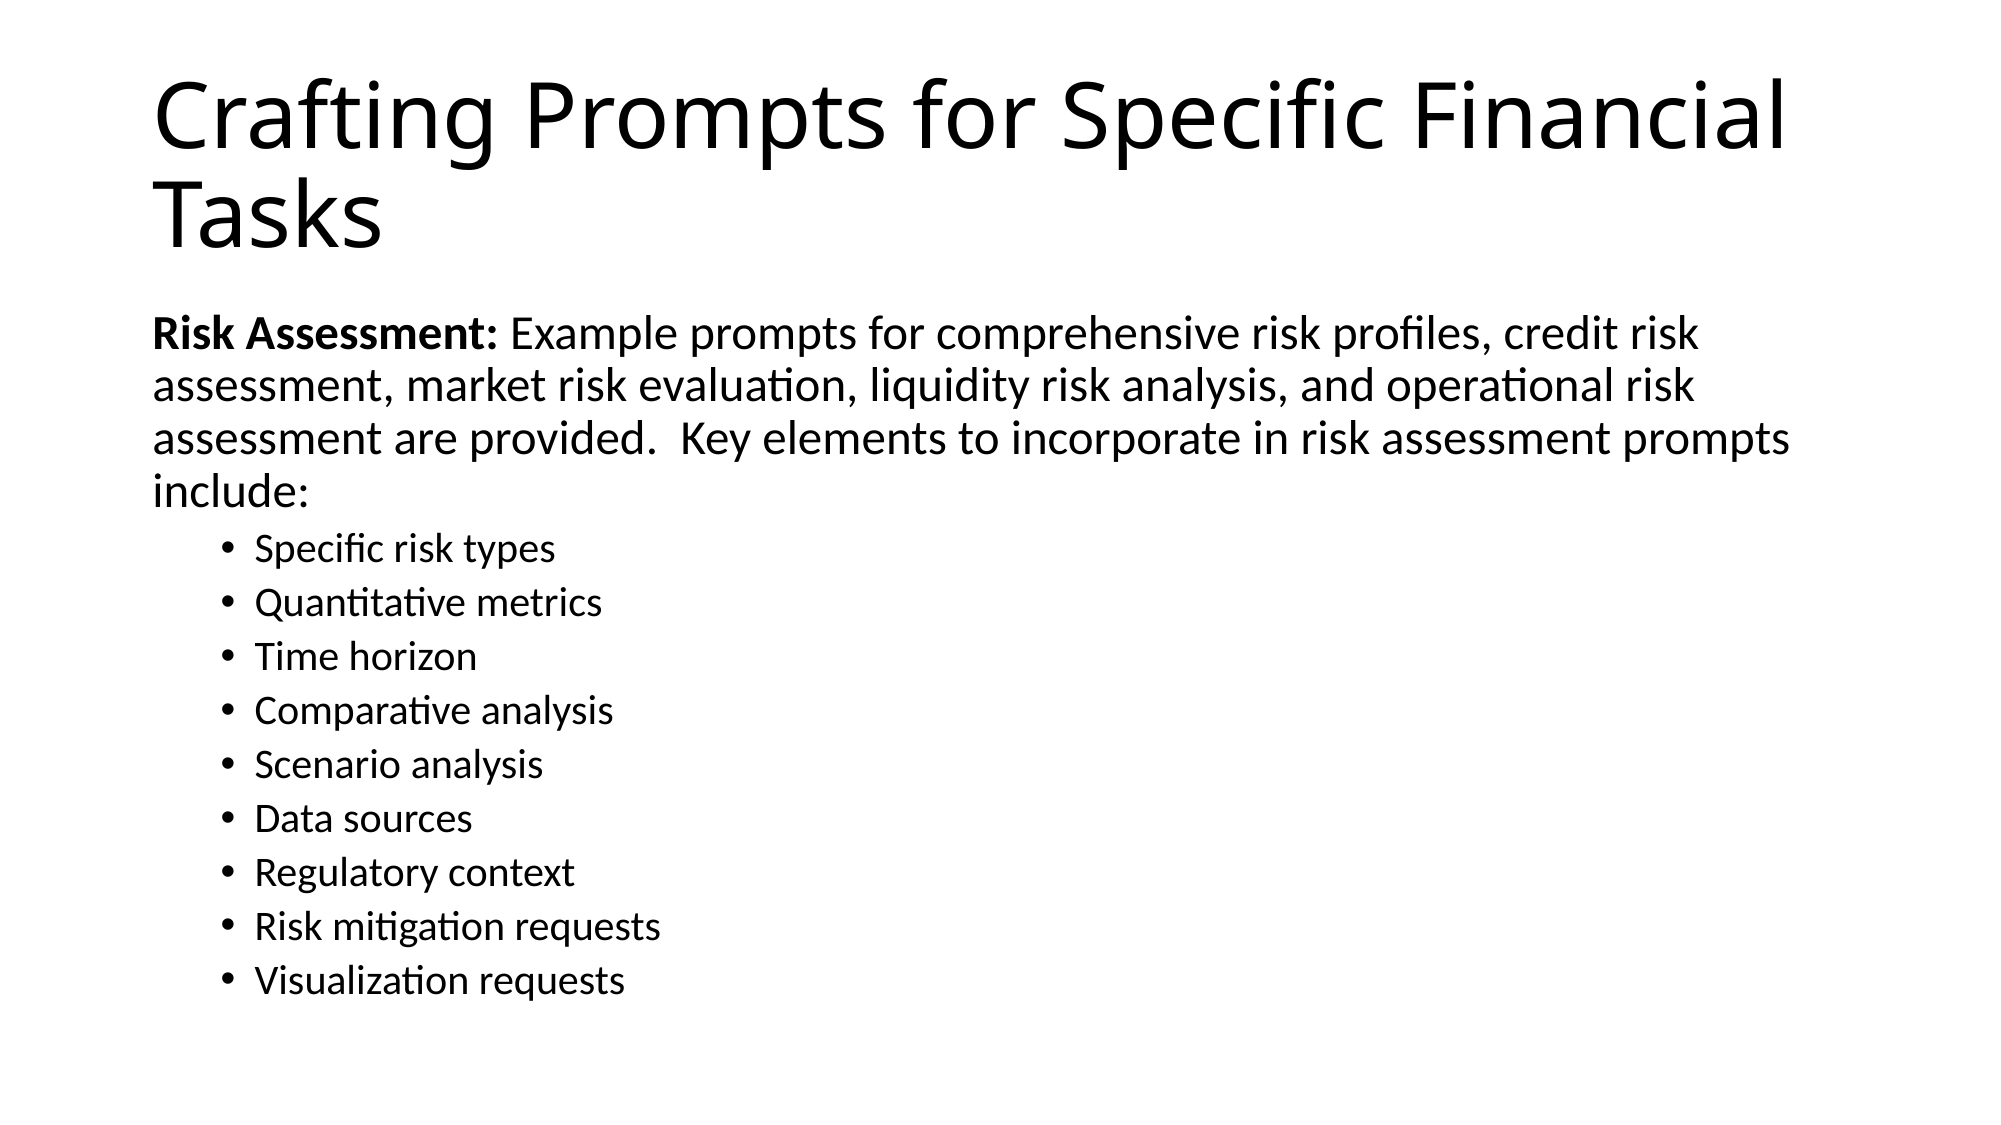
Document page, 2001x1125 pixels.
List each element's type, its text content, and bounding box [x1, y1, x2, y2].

title Crafting Prompts for Specific Financial Tasks [137, 59, 1863, 278]
list Risk Assessment: Example prompts for comprehensive risk profiles, credit risk assessment, market risk evaluation, liquidity risk analysis, and operational risk assessment are provided. Key elements to incorporate in risk assessment prompts include: Specific risk types Quantitative metrics Time horizon Comparative analysis Scenario analysis Data sources Regulatory context Risk mitigation requests Visualization requests [137, 299, 1863, 1014]
